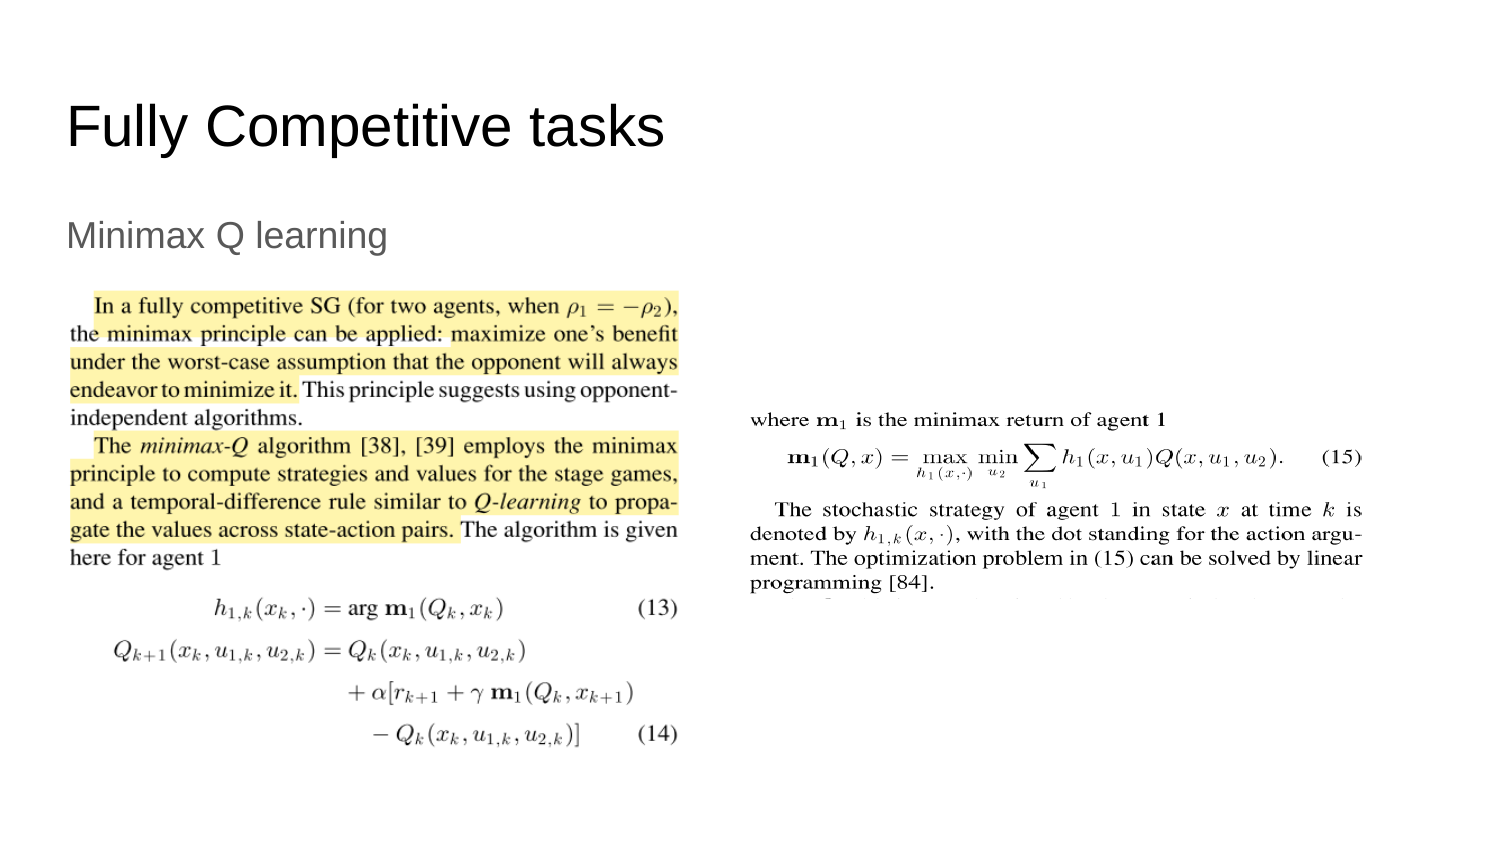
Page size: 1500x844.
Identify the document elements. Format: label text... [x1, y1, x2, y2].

title Fully Competitive tasks [51, 72, 1449, 167]
picture [50, 282, 690, 768]
list Minimax Q learning [51, 189, 1449, 750]
picture [738, 406, 1389, 600]
